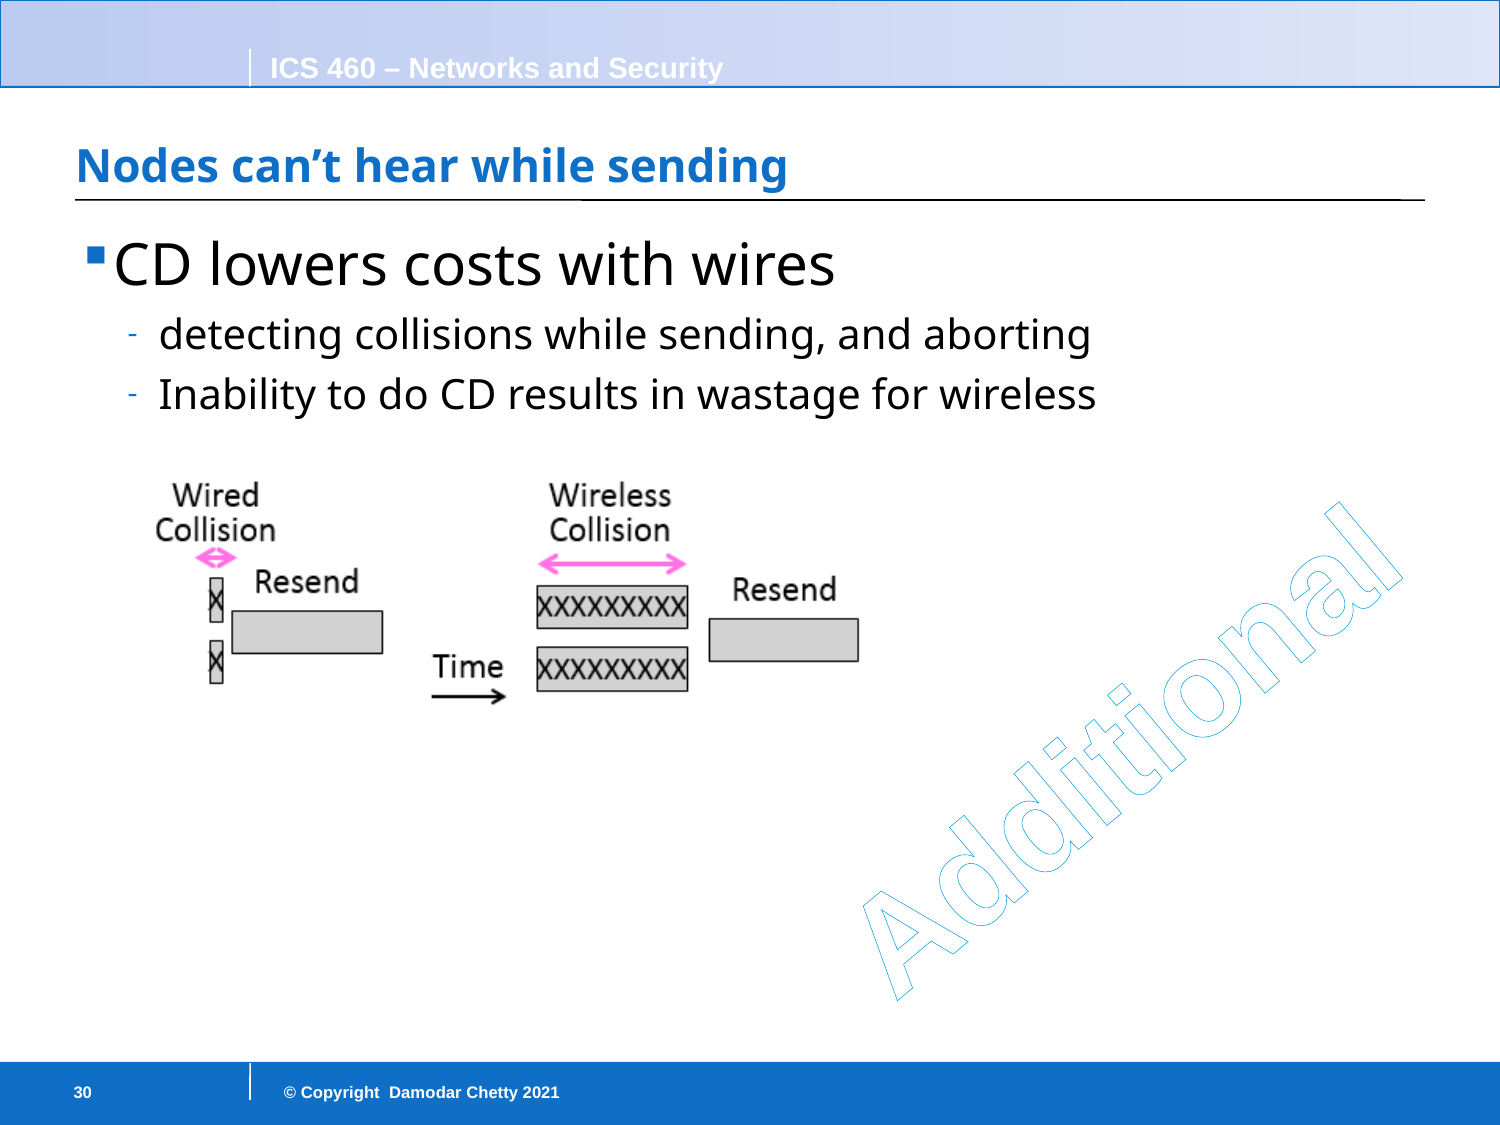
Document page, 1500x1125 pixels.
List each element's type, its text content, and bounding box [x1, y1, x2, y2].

slide_number 30 [49, 1070, 251, 1125]
title Nodes can’t hear while sending [74, 90, 1426, 200]
picture [144, 474, 867, 712]
text_box Additional [790, 450, 1445, 1040]
list CD lowers costs with wires detecting collisions while sending, and aborting Inability to do CD results in wastage for wireless [73, 215, 1427, 1027]
